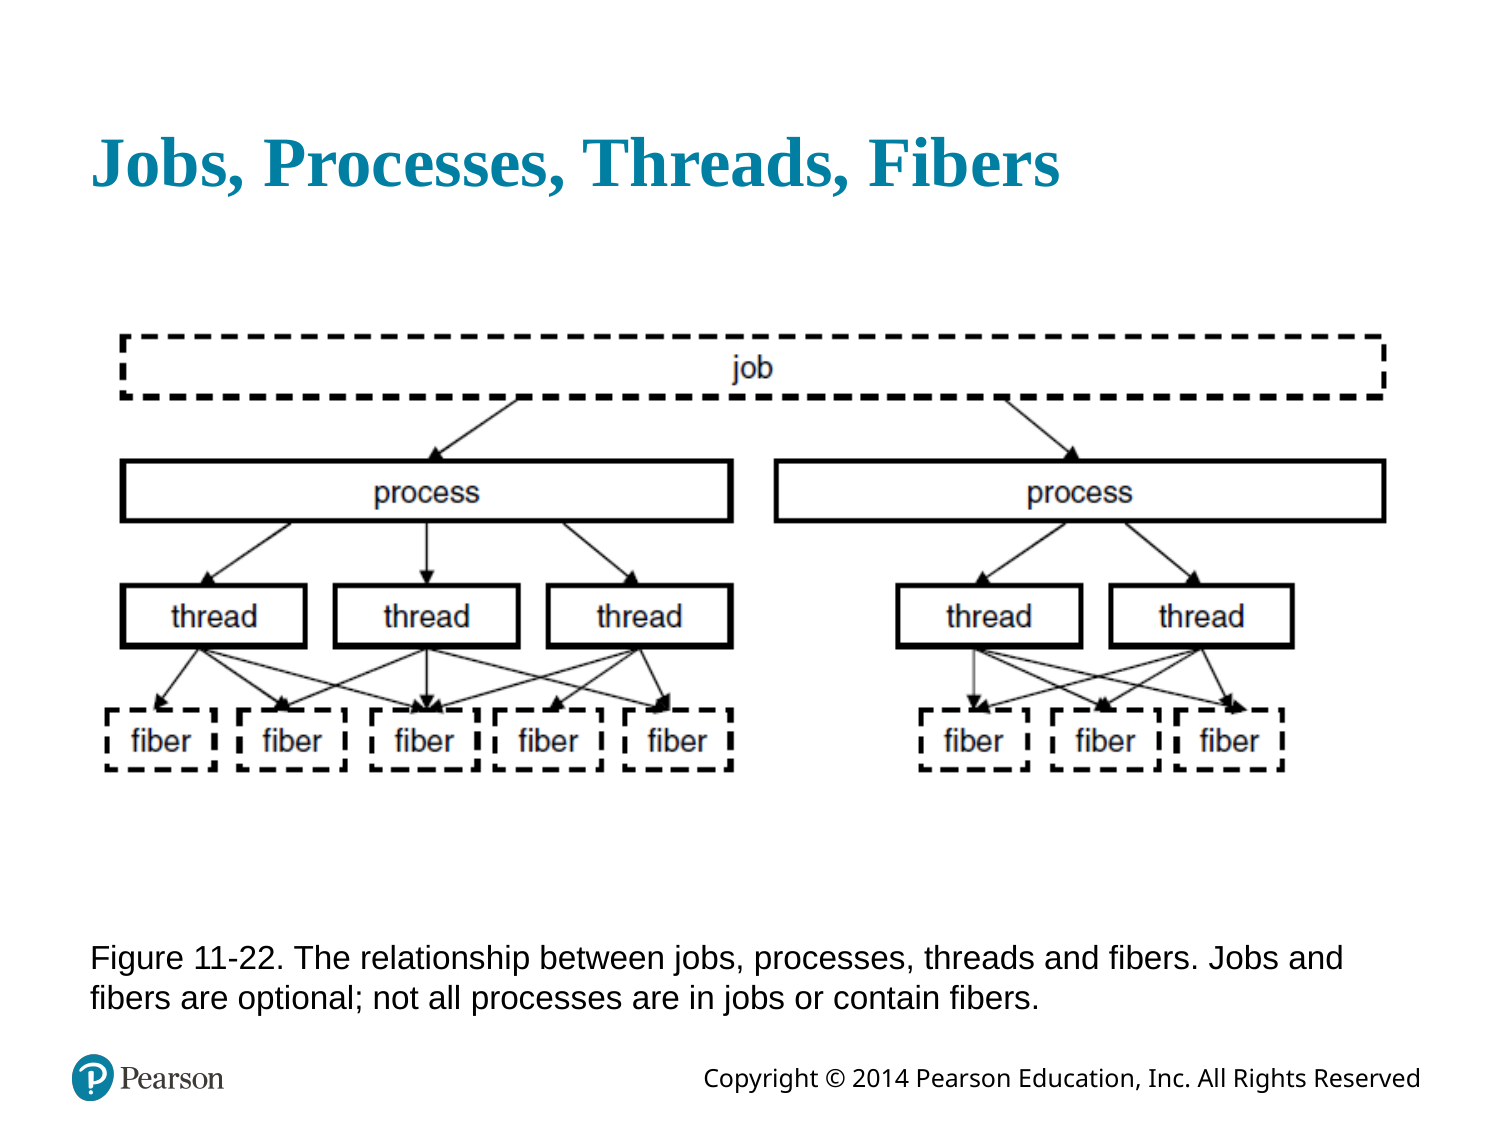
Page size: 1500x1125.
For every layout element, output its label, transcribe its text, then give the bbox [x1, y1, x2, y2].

title Jobs, Processes, Threads, Fibers [75, 40, 1425, 216]
picture [80, 1063, 106, 1088]
picture [74, 290, 1426, 806]
picture [98, 1054, 224, 1101]
picture [72, 1087, 83, 1101]
picture [72, 1054, 88, 1070]
list Figure 11-22. The relationship between jobs, processes, threads and fibers. Jobs and fibers are optional; not all processes are in jobs or contain fibers. [75, 880, 1425, 1031]
